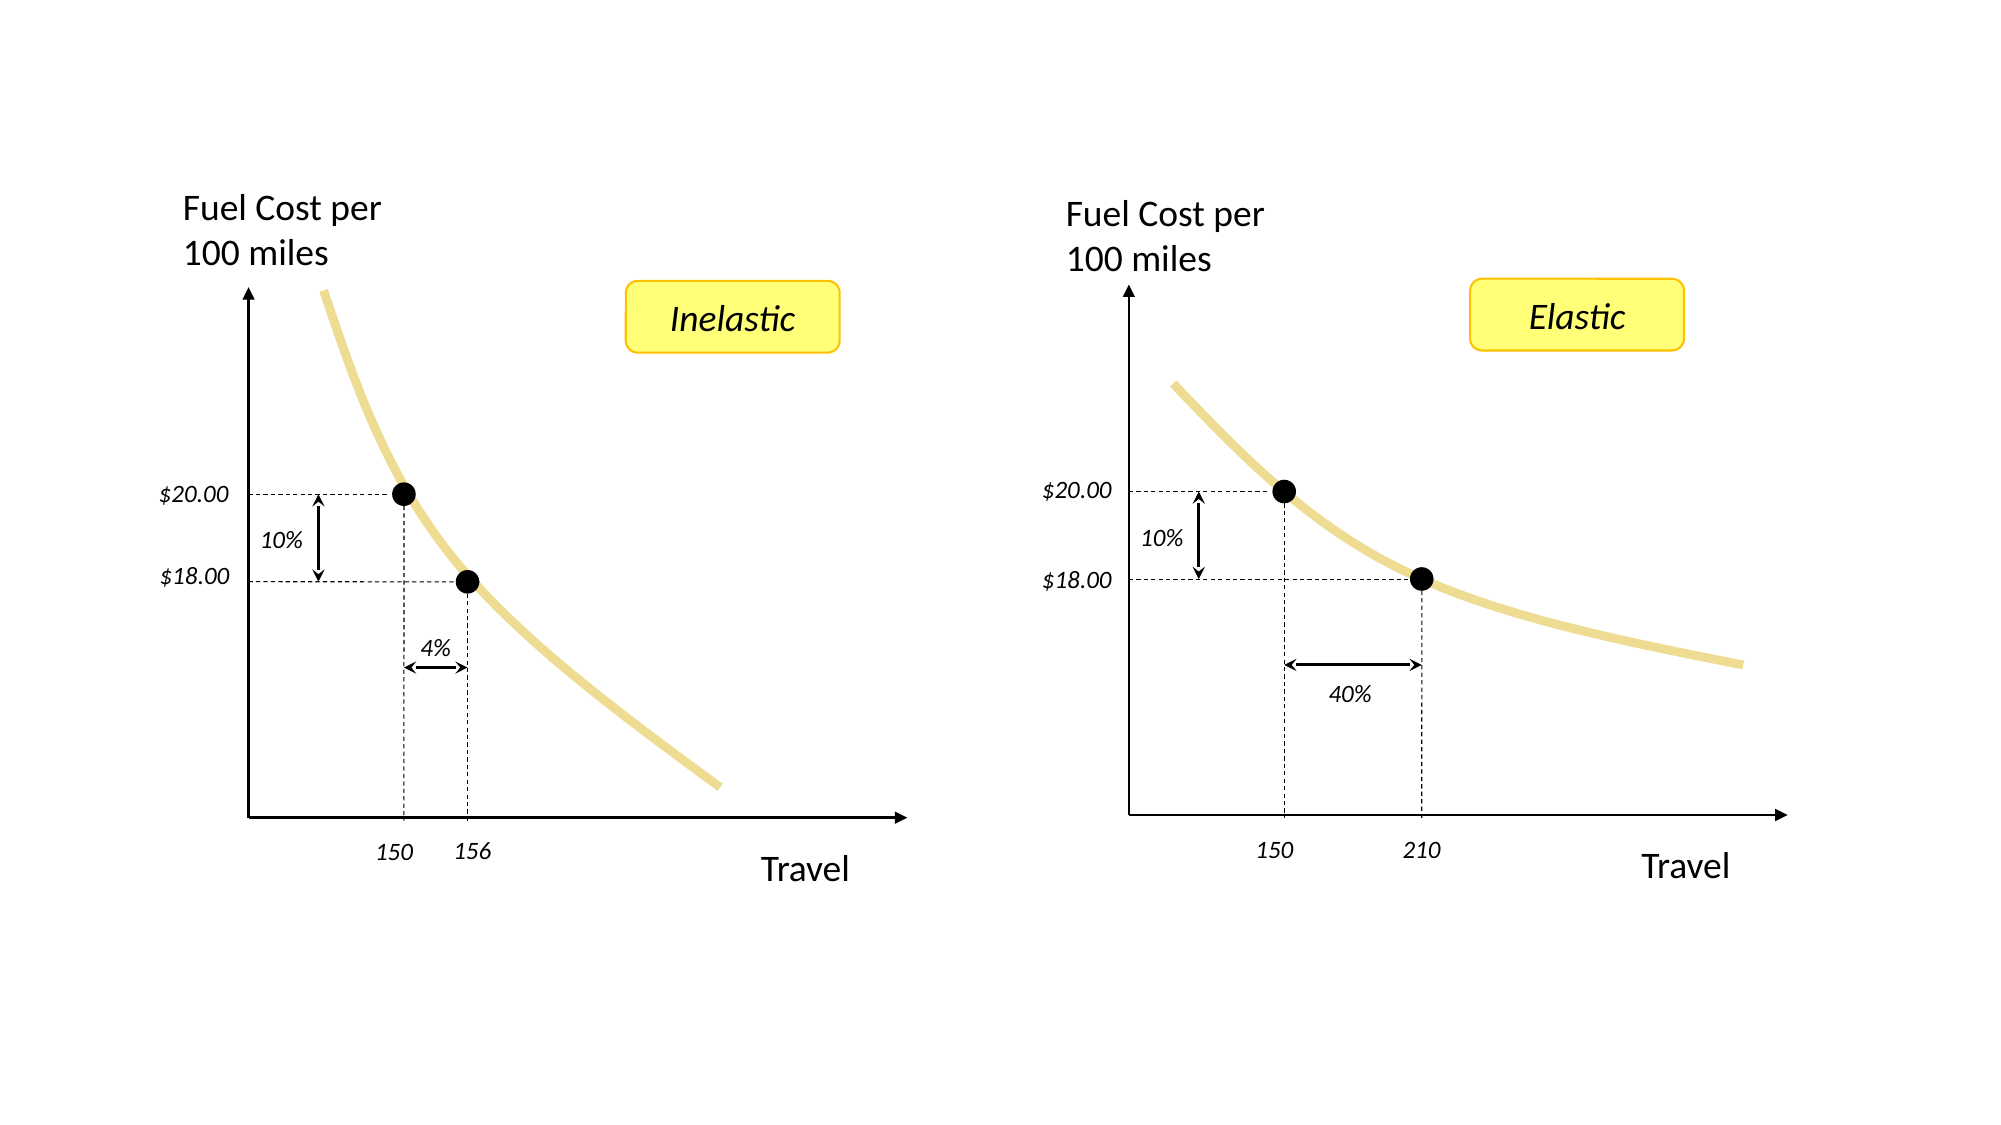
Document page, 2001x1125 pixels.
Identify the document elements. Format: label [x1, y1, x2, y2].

text_box [143, 175, 908, 898]
text_box [1026, 181, 1788, 895]
